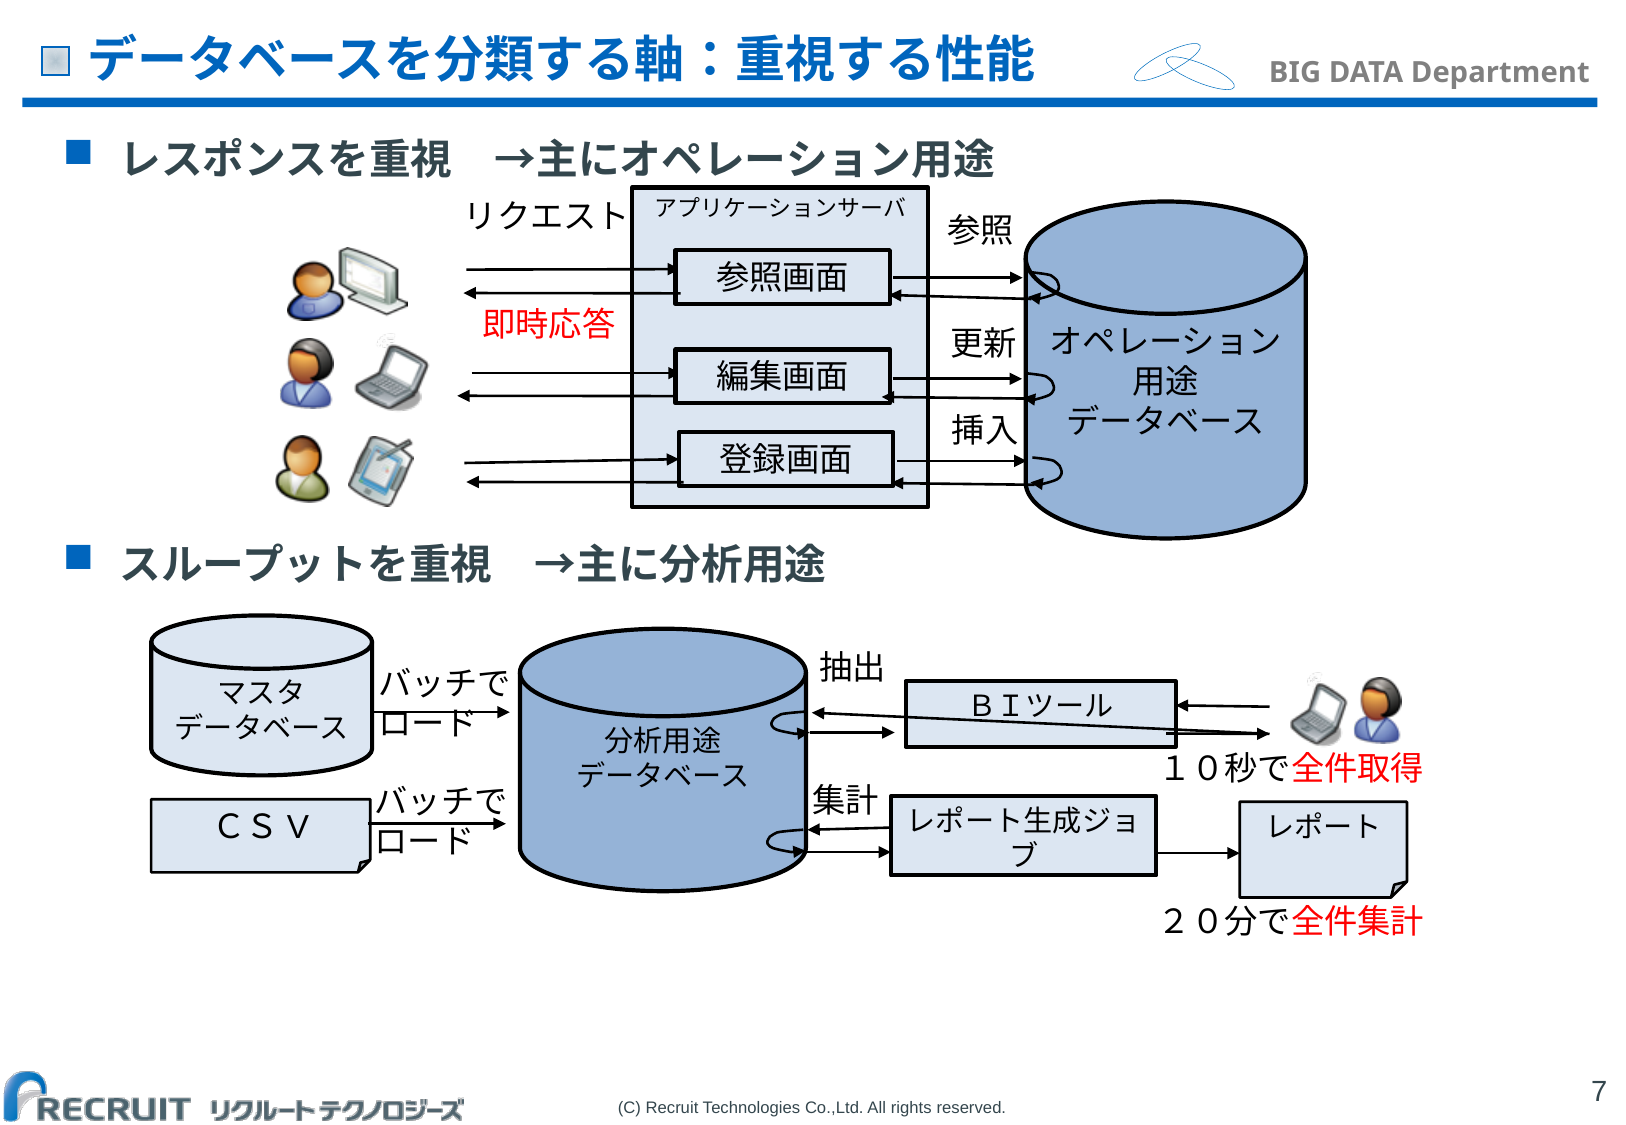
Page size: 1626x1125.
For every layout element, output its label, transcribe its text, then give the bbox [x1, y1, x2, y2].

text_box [150, 615, 1625, 949]
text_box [275, 187, 1306, 539]
slide_number 6 [1286, 1053, 1625, 1125]
text_box レスポンスを重視 →主にオペレーション用途 スループットを重視 →主に分析用途 [57, 126, 1554, 202]
picture [3, 1068, 464, 1122]
title データベースを分類する軸：重視する性能 [86, 21, 1546, 93]
